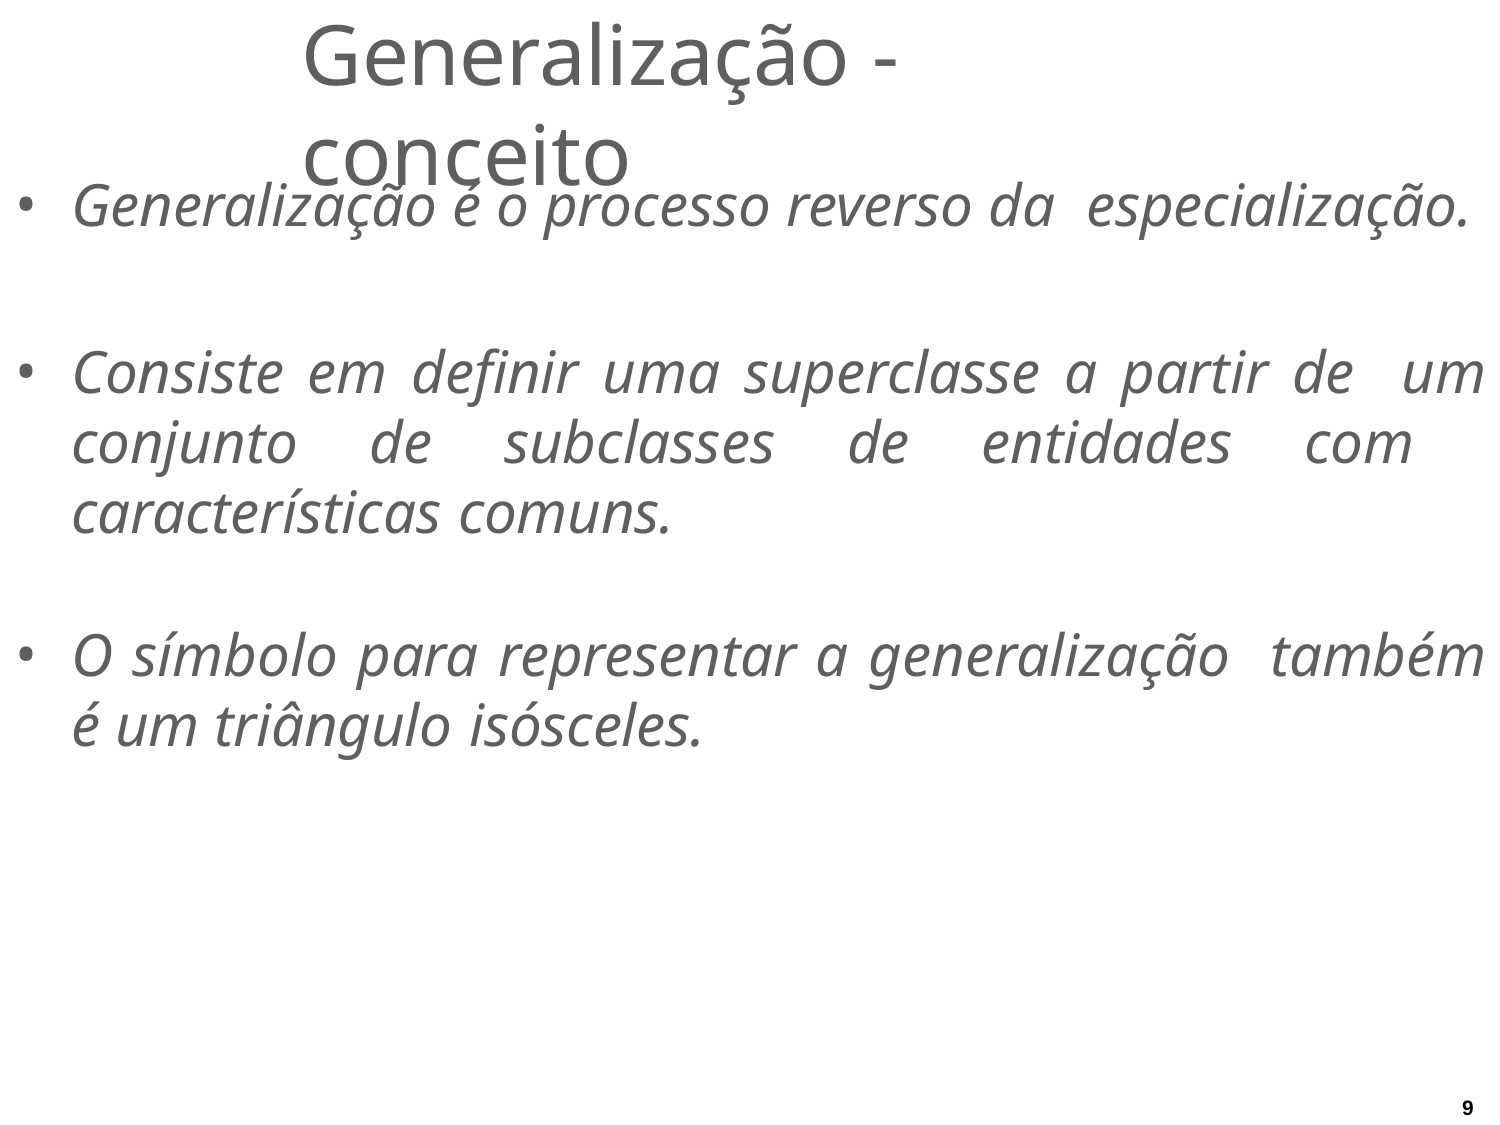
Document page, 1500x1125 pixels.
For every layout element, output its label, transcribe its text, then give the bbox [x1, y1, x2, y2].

text_box Generalização é o processo reverso da especialização. Consiste em definir uma superclasse a partir de um conjunto de subclasses de entidades com características comuns. O símbolo para representar a generalização também é um triângulo isósceles. [12, 166, 1488, 758]
title Generalização - conceito [299, 0, 1201, 166]
text_box 9 [1455, 1094, 1492, 1120]
